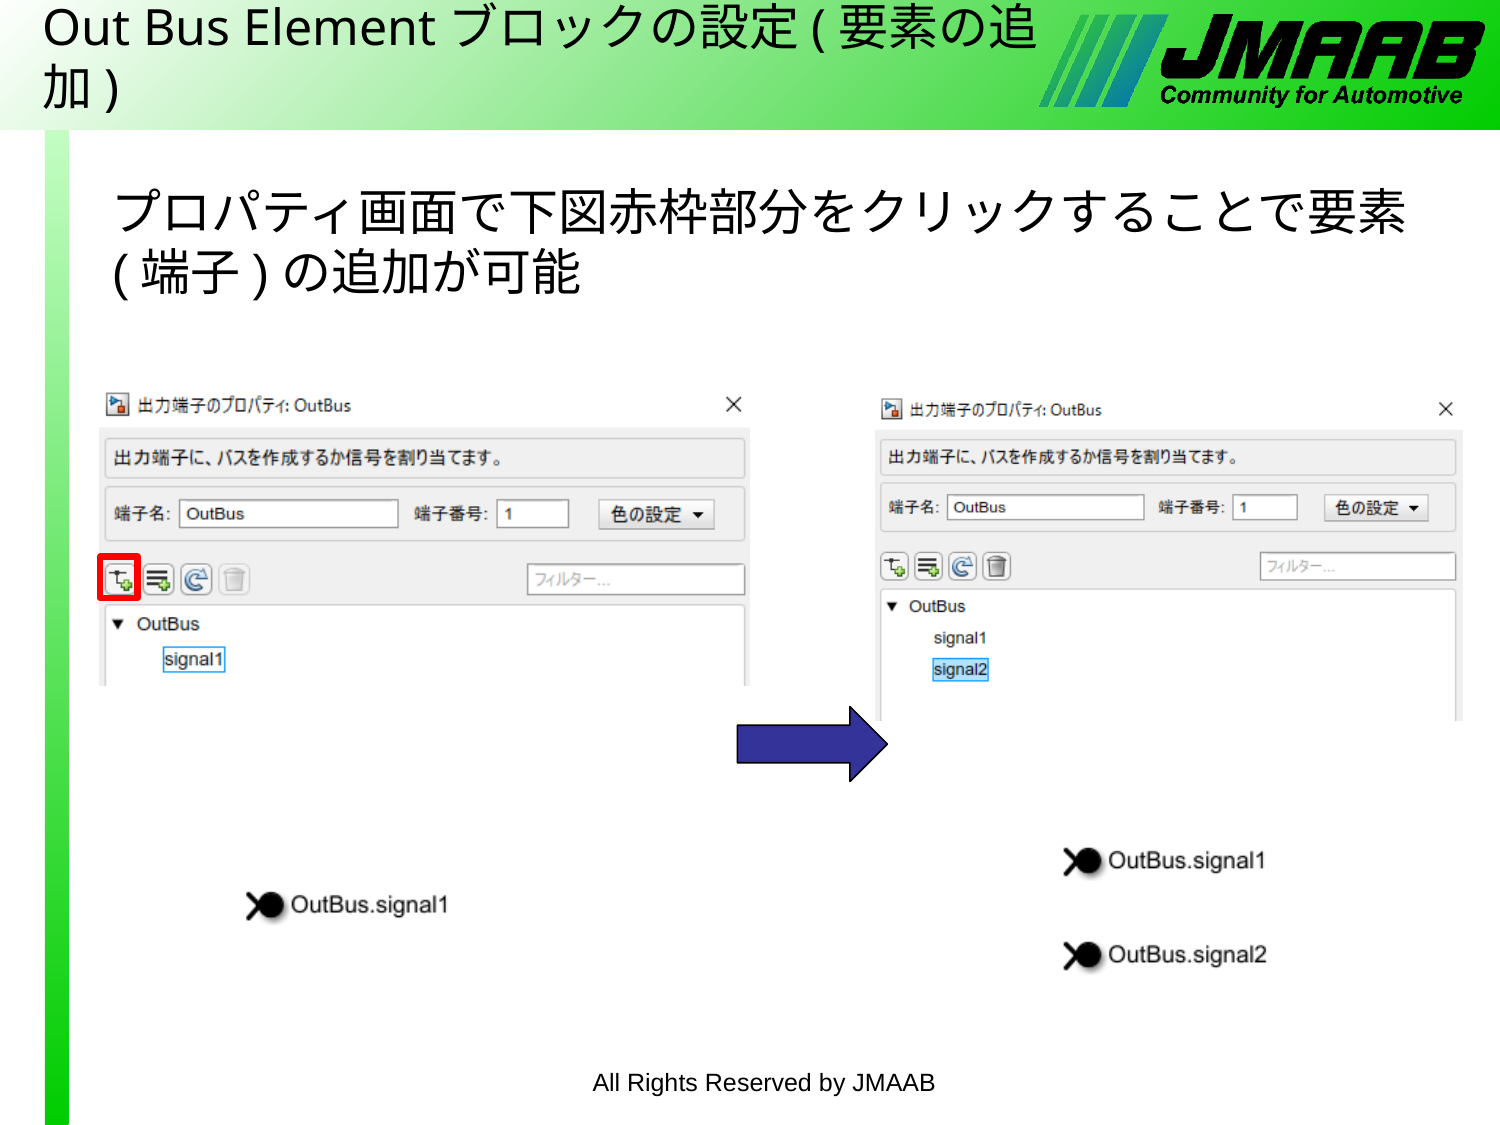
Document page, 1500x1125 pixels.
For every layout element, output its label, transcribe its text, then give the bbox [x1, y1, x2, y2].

list プロパティ画面で下図赤枠部分をクリックすることで要素(端子)の追加が可能 [96, 172, 1447, 1047]
picture [1016, 798, 1321, 1005]
title Out Bus Elementブロックの設定(要素の追加) [27, 21, 1057, 91]
picture [874, 392, 1463, 722]
picture [212, 856, 493, 947]
text_box [737, 706, 888, 782]
picture [1036, 11, 1486, 109]
picture [99, 387, 751, 686]
